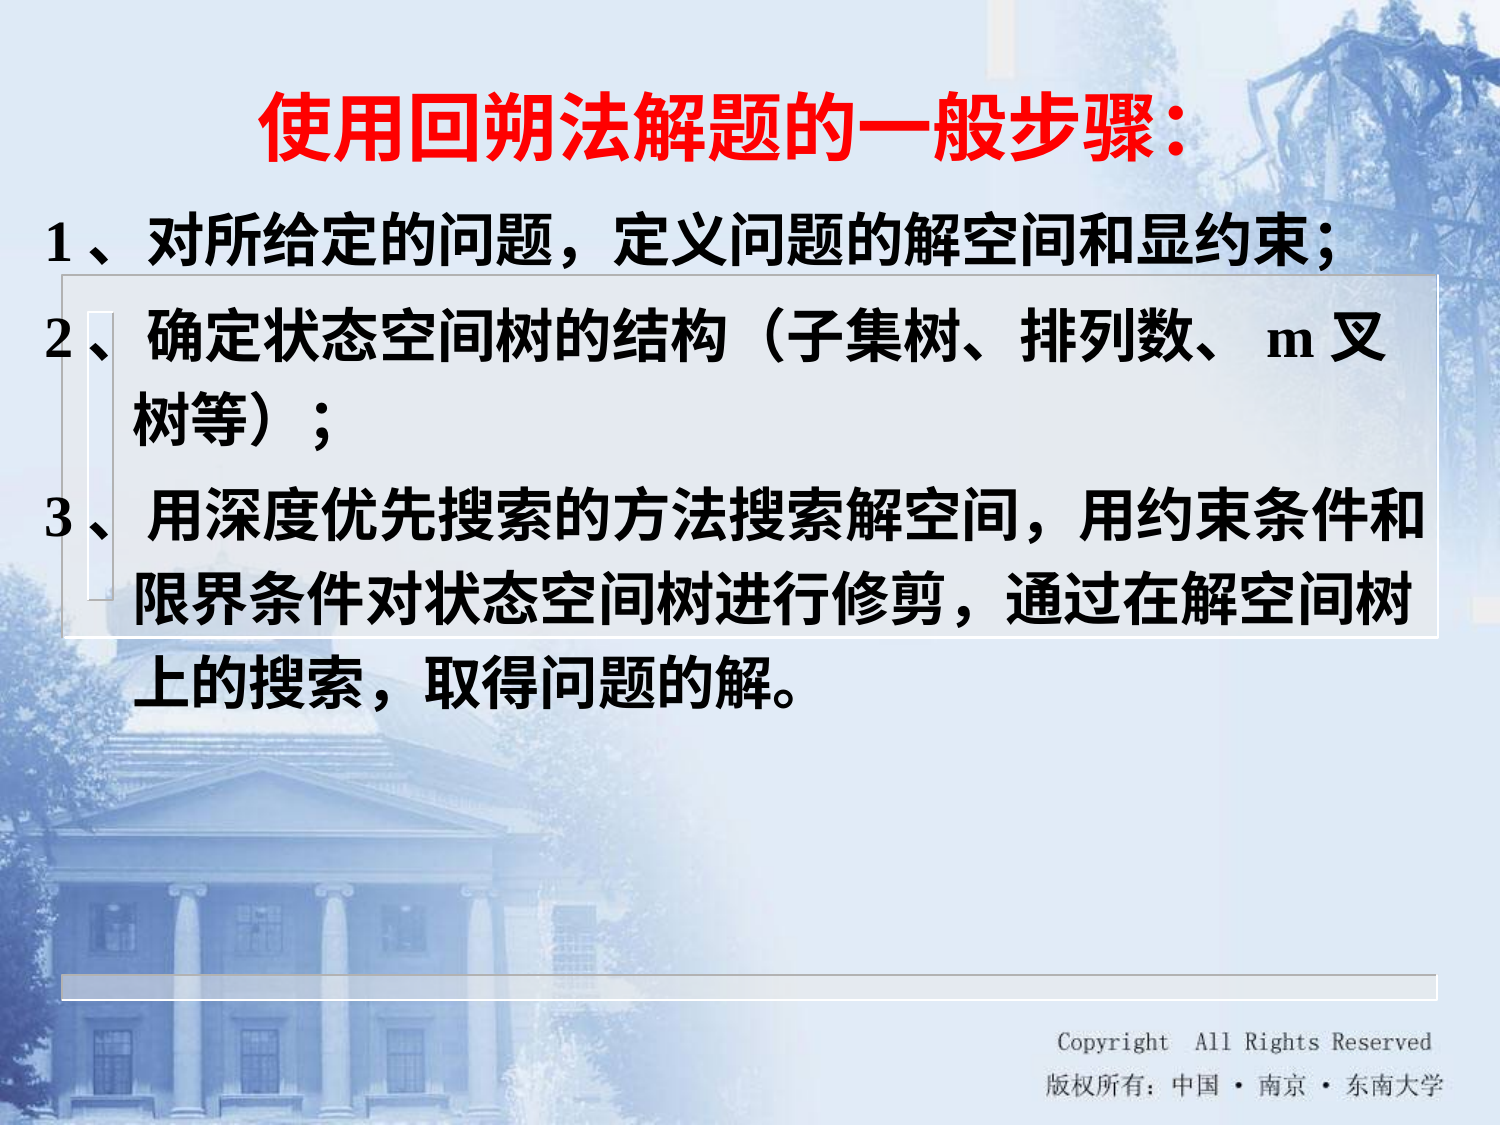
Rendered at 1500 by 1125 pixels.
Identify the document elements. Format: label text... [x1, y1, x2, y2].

picture [0, 0, 1500, 1125]
text_box 1、对所给定的问题，定义问题的解空间和显约束； 2、确定状态空间树的结构（子集树、排列数、m叉树等）； 3、用深度优先搜索的方法搜索解空间，用约束条件和限界条件对状态空间树进行修剪，通过在解空间树上的搜索，取得问题的解。 [26, 179, 1452, 726]
text_box 使用回朔法解题的一般步骤： [239, 53, 1252, 180]
